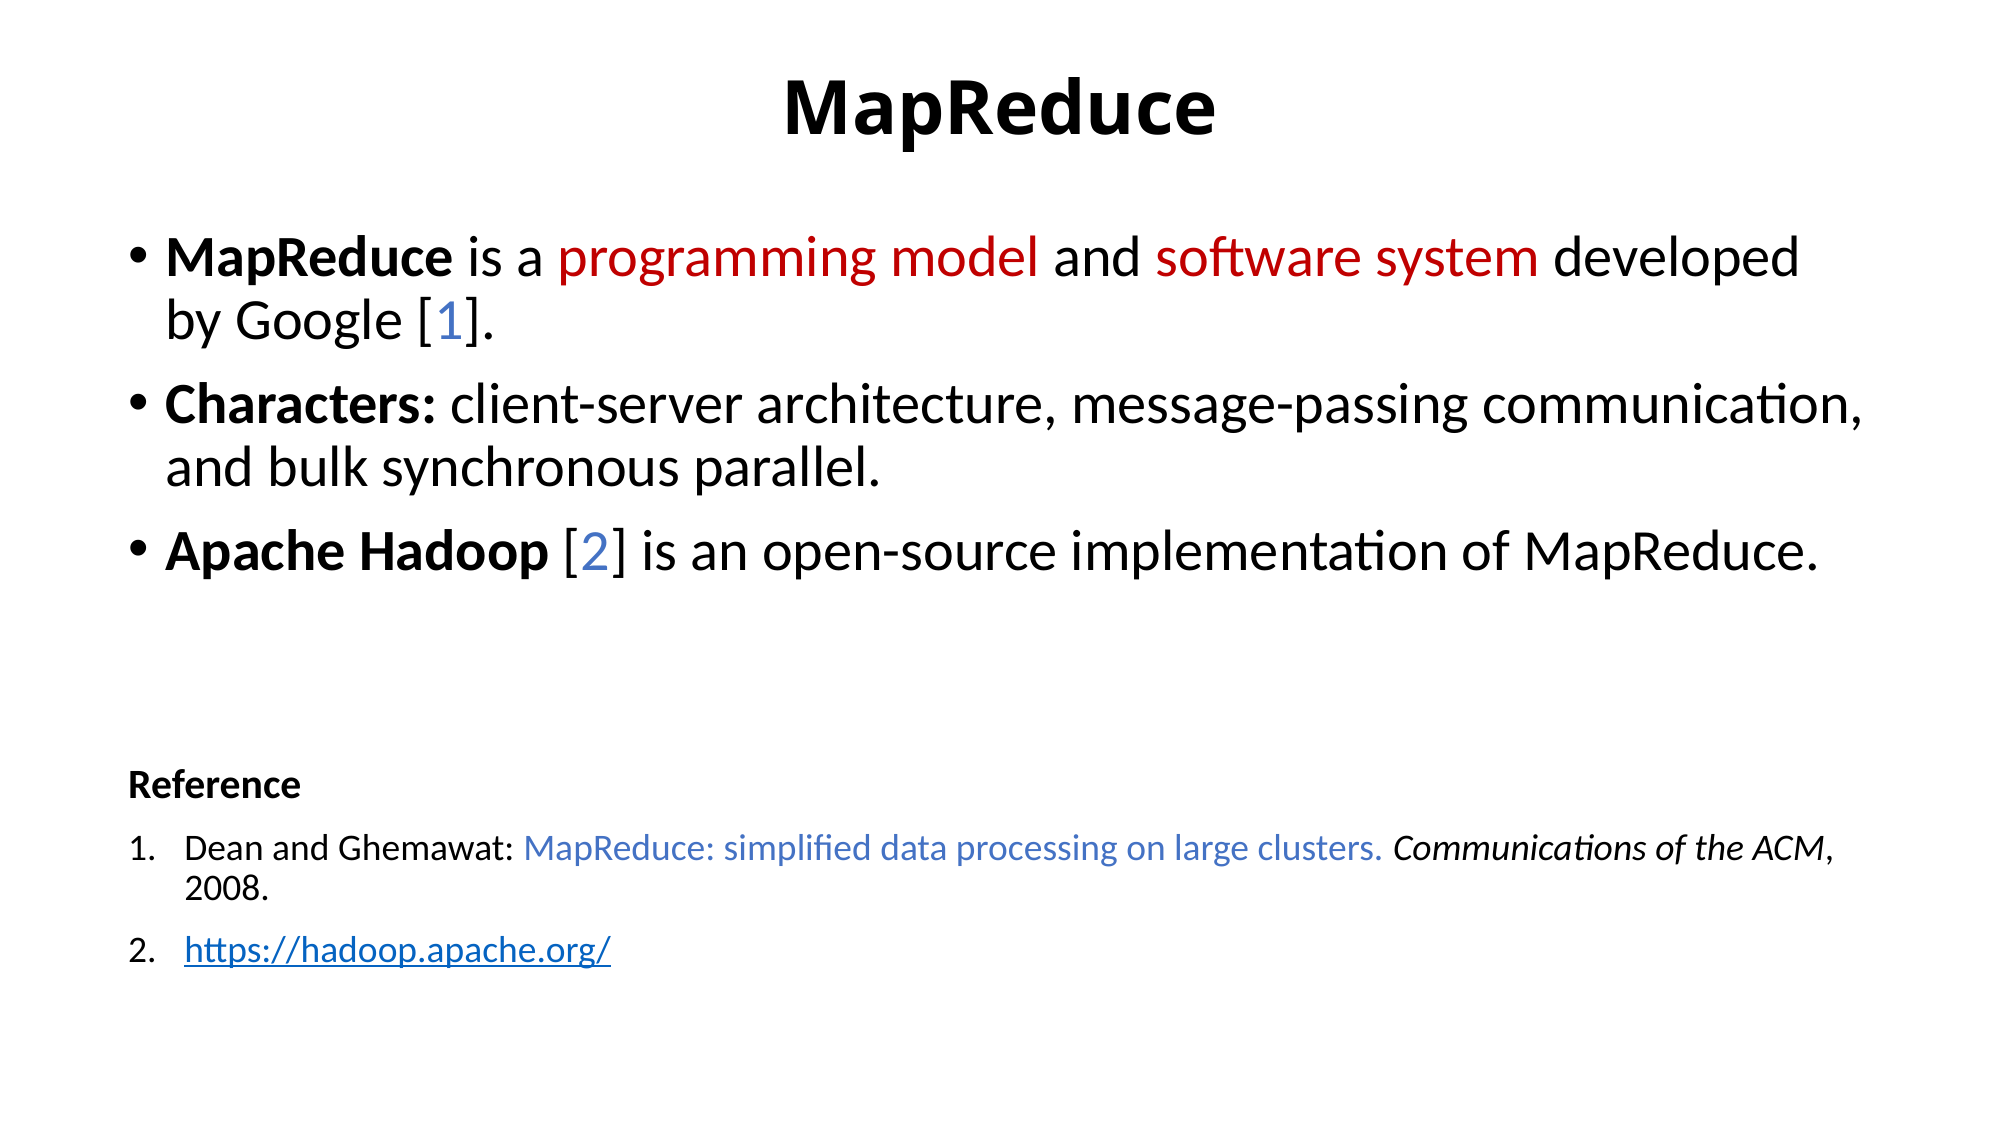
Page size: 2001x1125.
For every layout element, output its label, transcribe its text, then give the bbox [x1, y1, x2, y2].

list MapReduce is a programming model and software system developed by Google [1]. Characters: client-server architecture, message-passing communication, and bulk synchronous parallel. Apache Hadoop [2] is an open-source implementation of MapReduce. [113, 218, 1886, 754]
text_box Reference Dean and Ghemawat: MapReduce: simplified data processing on large clusters. Communications of the ACM, 2008. https://hadoop.apache.org/ [113, 754, 1887, 1107]
text_box MapReduce [137, 1, 1863, 218]
